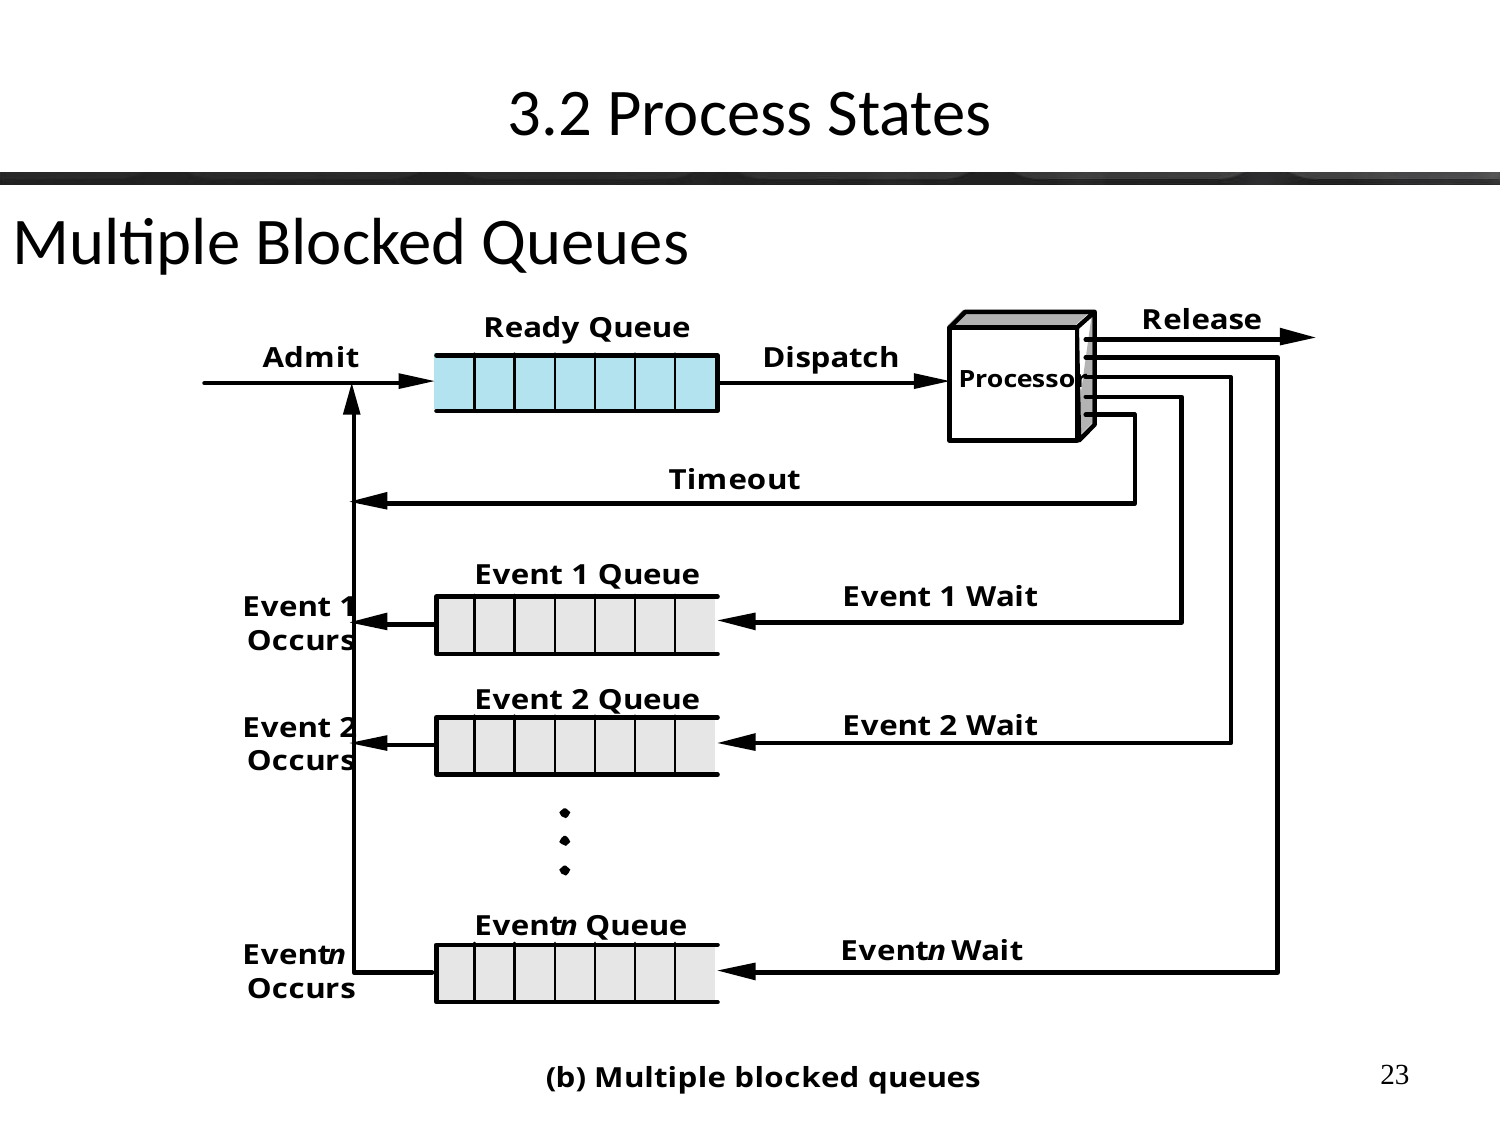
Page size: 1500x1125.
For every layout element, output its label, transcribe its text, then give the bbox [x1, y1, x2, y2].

slide_number 23 [1322, 1042, 1425, 1103]
picture [199, 299, 1318, 1102]
text_box 3.2 Process States [0, 45, 1500, 173]
title Multiple Blocked Queues [0, 173, 1498, 302]
